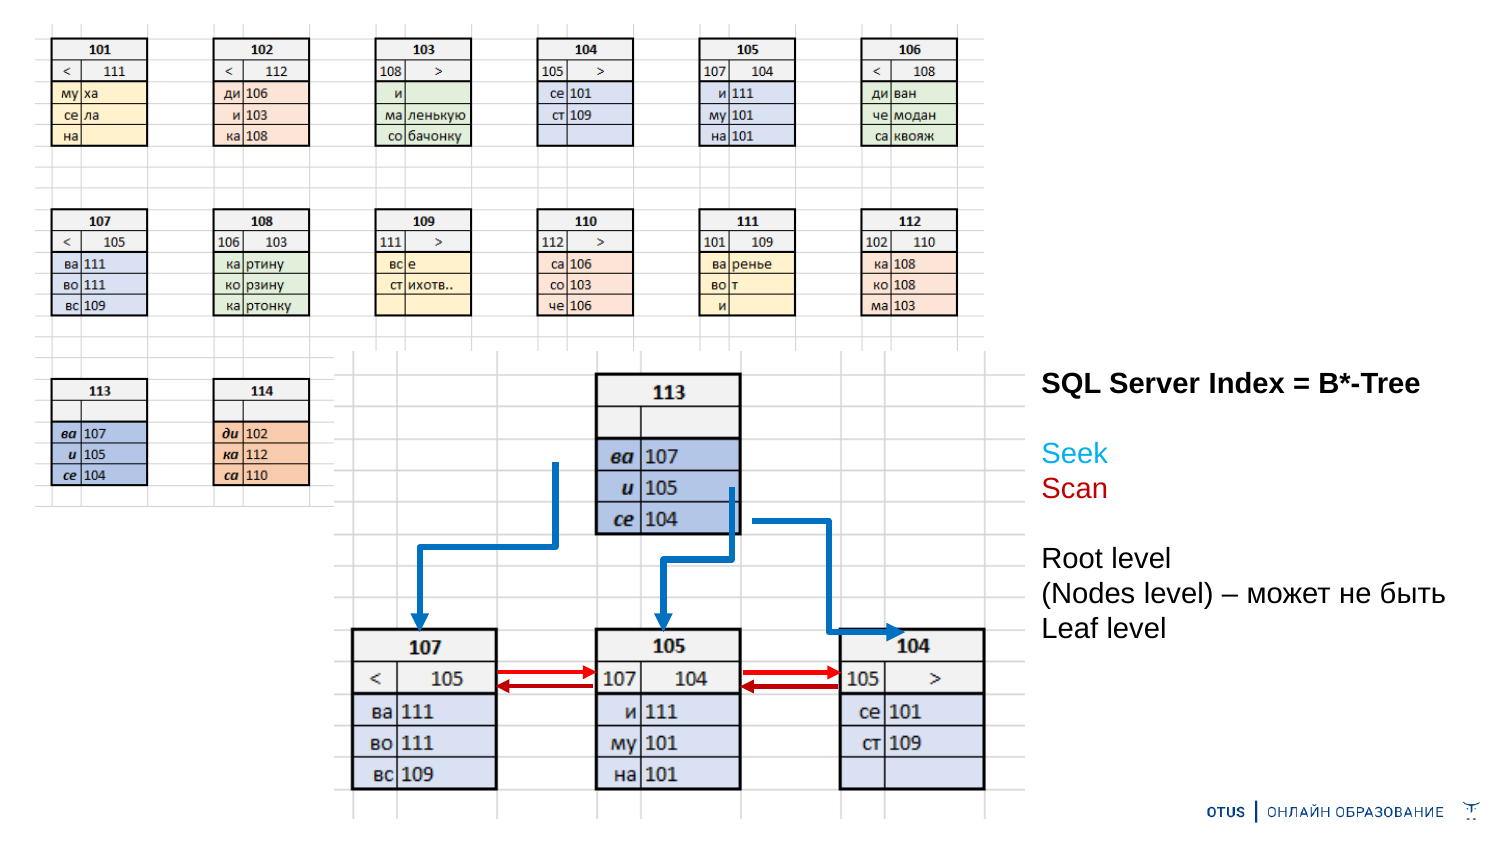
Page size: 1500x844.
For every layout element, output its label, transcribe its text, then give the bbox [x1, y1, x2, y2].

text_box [752, 520, 906, 633]
picture [0, 0, 1500, 844]
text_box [624, 525, 747, 594]
text_box SQL Server Index = B*-Tree Seek Scan Root level (Nodes level) – может не быть Leaf level [1029, 357, 1465, 652]
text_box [402, 479, 573, 616]
